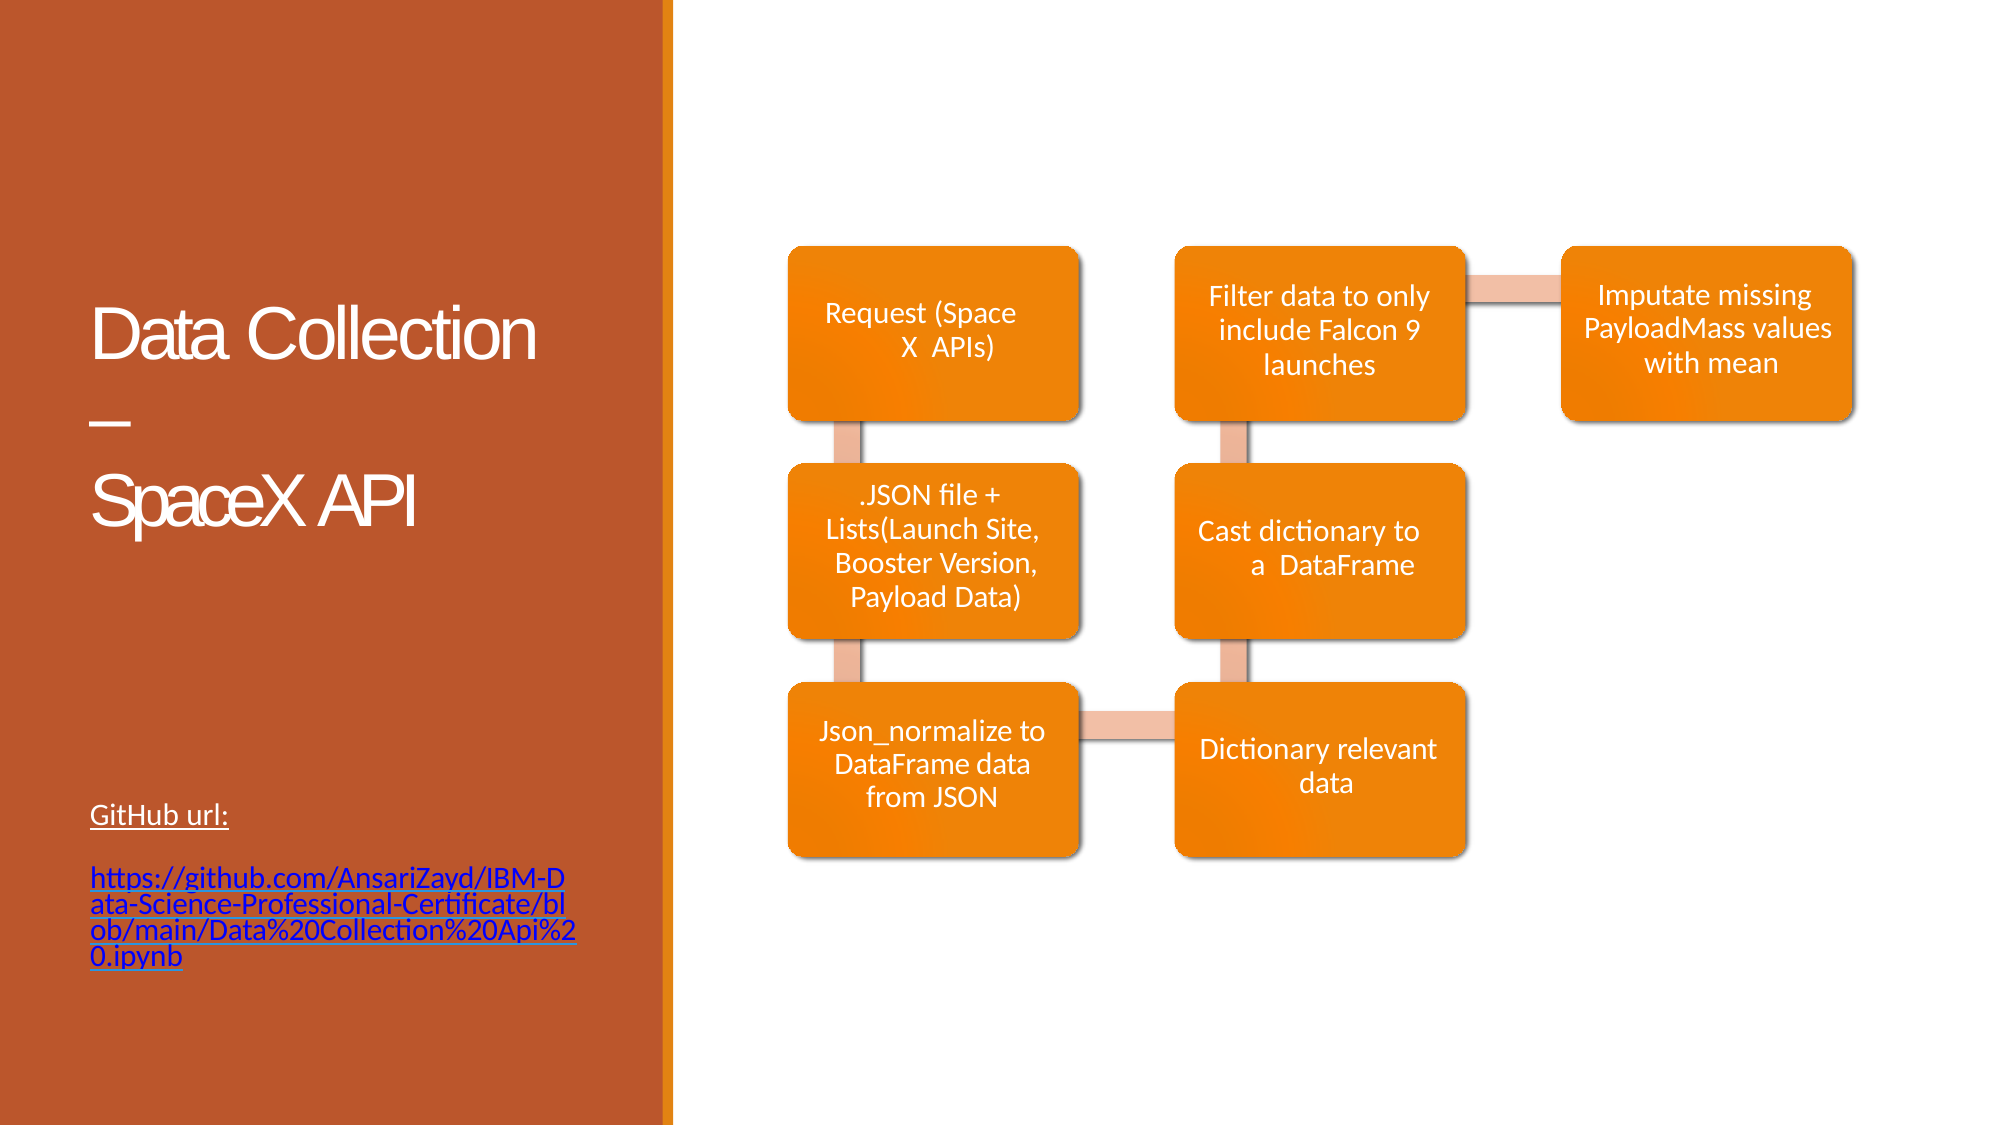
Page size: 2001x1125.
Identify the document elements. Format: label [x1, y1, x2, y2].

text_box [784, 460, 1089, 678]
text_box [1170, 242, 1555, 431]
text_box [1557, 242, 1869, 431]
text_box [784, 242, 1089, 460]
text_box [1170, 439, 1479, 649]
text_box [1170, 655, 1477, 867]
text_box [784, 678, 1165, 867]
text_box [0, 0, 674, 1125]
